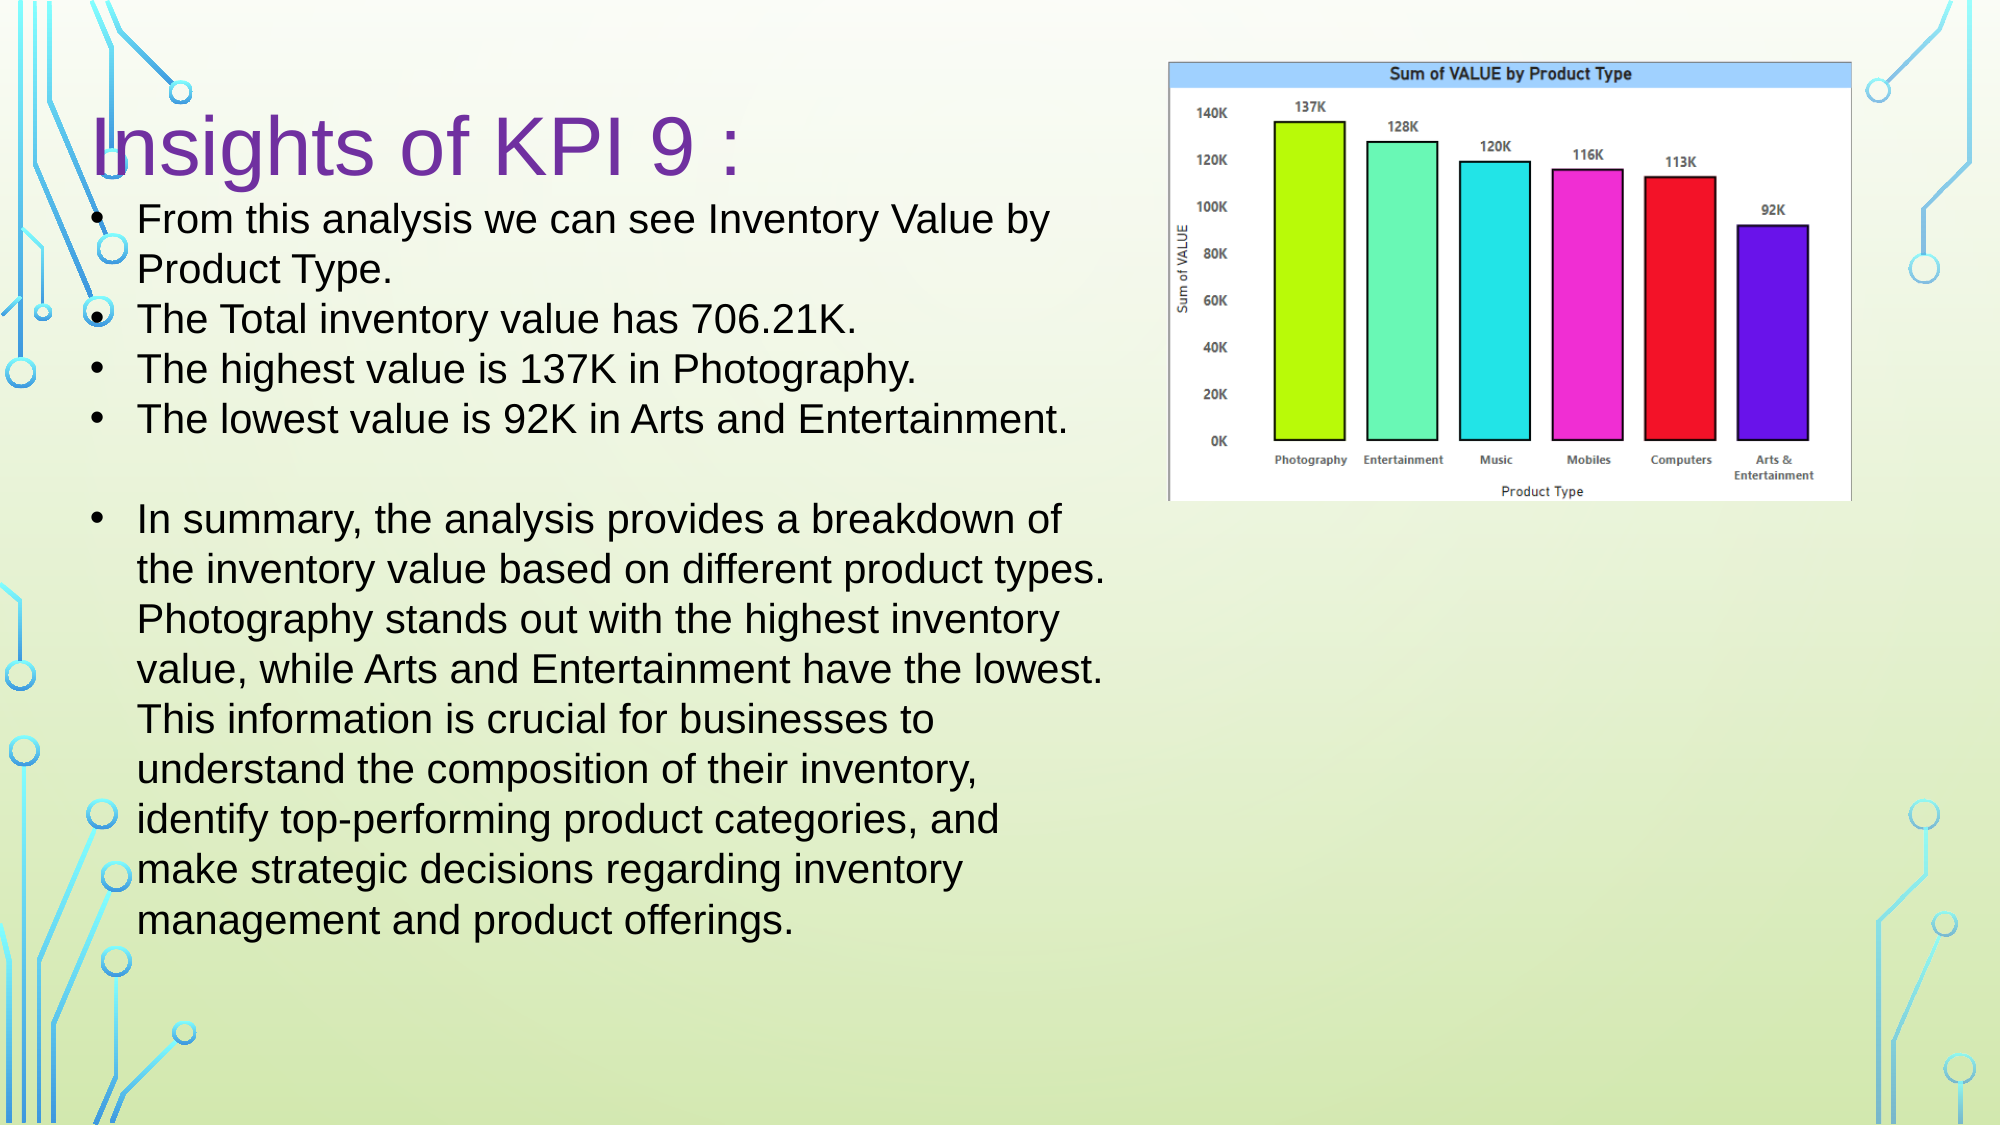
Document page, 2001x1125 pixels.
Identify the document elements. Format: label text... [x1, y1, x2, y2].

text_box Insights of KPI 9 : From this analysis we can see Inventory Value by Product Type. The Total inventory value has 706.21K. The highest value is 137K in Photography. The lowest value is 92K in Arts and Entertainment. In summary, the analysis provides a breakdown of the inventory value based on different product types. Photography stands out with the highest inventory value, while Arts and Entertainment have the lowest. This information is crucial for businesses to understand the composition of their inventory, identify top-performing product categories, and make strategic decisions regarding inventory management and product offerings. [75, 84, 1122, 985]
picture [1166, 60, 1852, 501]
